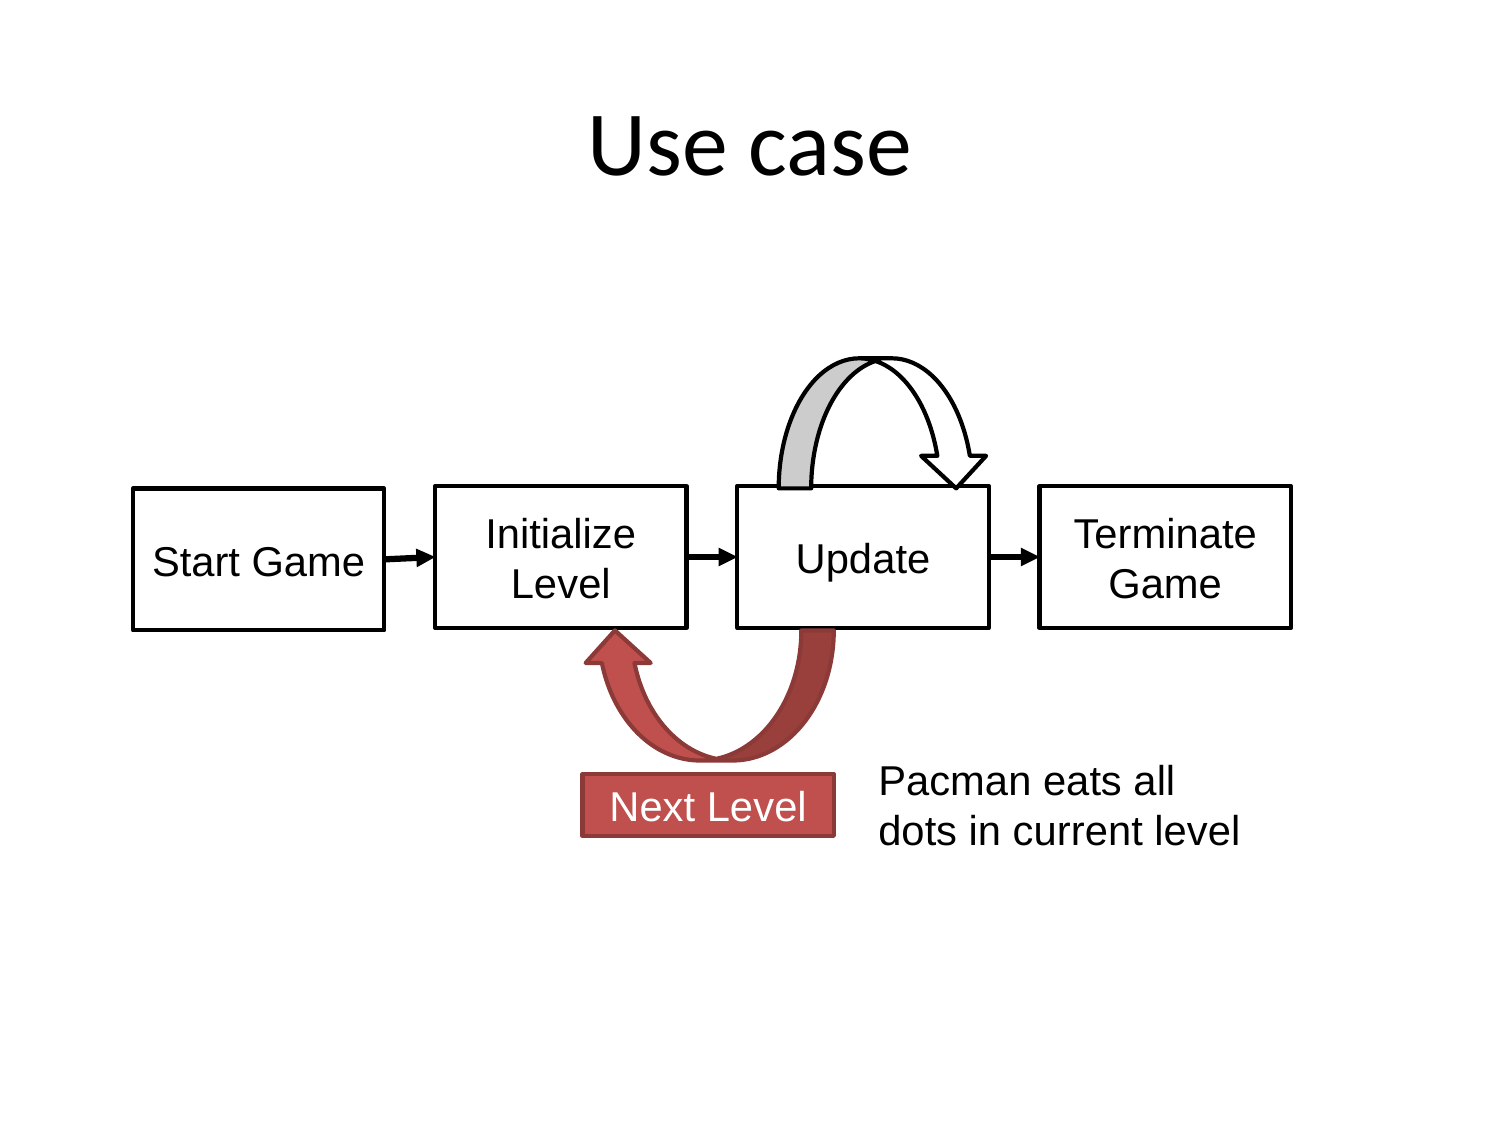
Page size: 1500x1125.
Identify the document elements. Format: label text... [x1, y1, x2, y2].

text_box Next Level [582, 774, 834, 836]
text_box [585, 630, 834, 761]
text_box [384, 556, 436, 560]
text_box Update [737, 486, 989, 628]
text_box Pacman eats all dots in current level [863, 746, 1269, 863]
title Use case [75, 45, 1425, 233]
text_box Terminate Game [1039, 486, 1291, 628]
text_box Start Game [132, 488, 385, 631]
text_box [778, 358, 987, 489]
text_box Initialize Level [435, 486, 687, 628]
